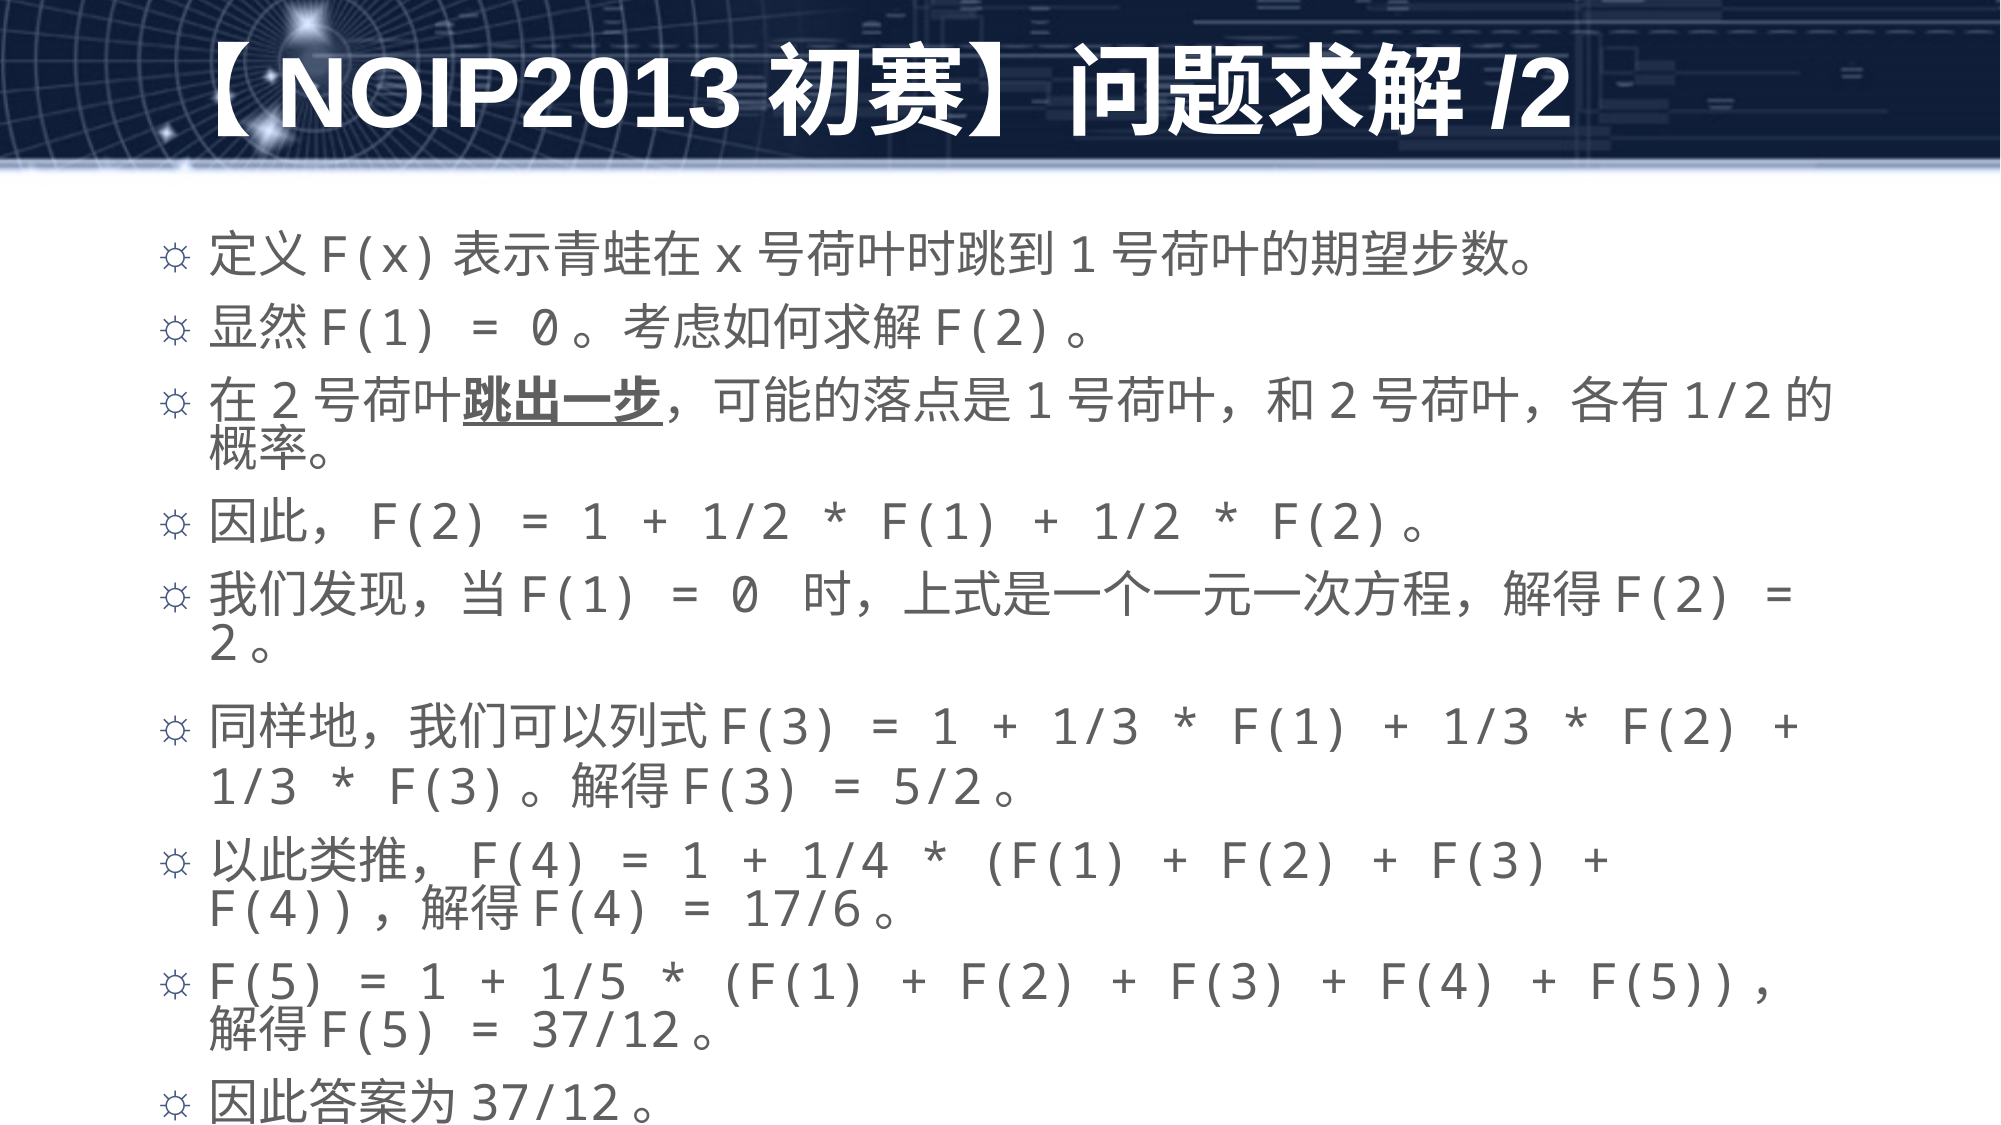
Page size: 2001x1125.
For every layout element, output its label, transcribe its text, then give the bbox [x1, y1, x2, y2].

picture [0, 0, 2001, 1125]
title 【NOIP2013初赛】问题求解/2 [137, 29, 1863, 161]
list 定义F(x)表示青蛙在x号荷叶时跳到1号荷叶的期望步数。 显然F(1) = 0。考虑如何求解F(2)。 在2号荷叶跳出一步，可能的落点是1号荷叶，和2号荷叶，各有1/2的概率。 因此，F(2) = 1 + 1/2 * F(1) + 1/2 * F(2)。 我们发现，当F(1) = 0 时，上式是一个一元一次方程，解得F(2) = 2。 同样地，我们可以列式F(3) = 1 + 1/3 * F(1) + 1/3 * F(2) + 1/3 * F(3)。解得F(3) = 5/2。 以此类推，F(4) = 1 + 1/4 * (F(1) + F(2) + F(3) + F(4))，解得F(4) = 17/6。 F(5) = 1 + 1/5 * (F(1) + F(2) + F(3) + F(4) + F(5))，解得F(5) = 37/12。 因此答案为37/12。 [137, 226, 1863, 1063]
